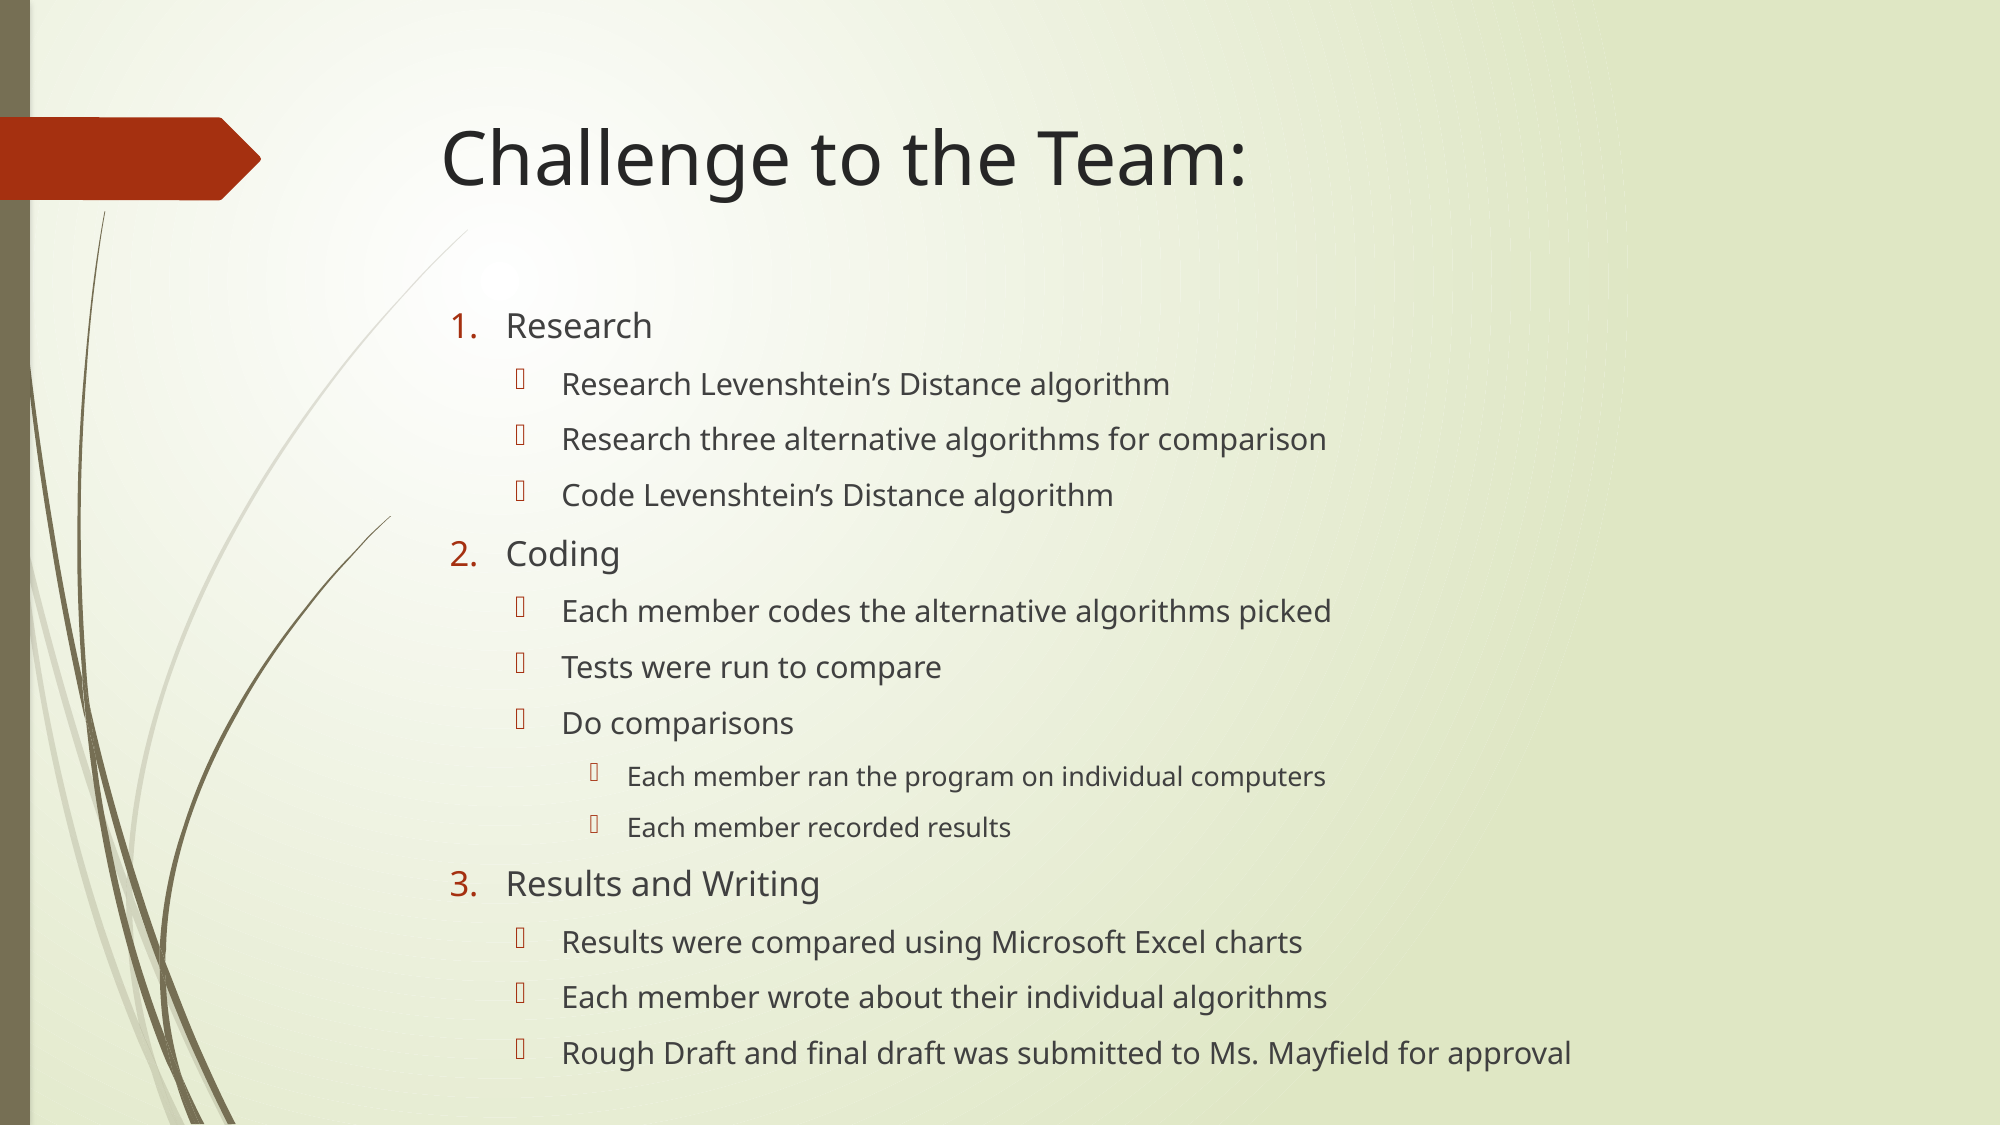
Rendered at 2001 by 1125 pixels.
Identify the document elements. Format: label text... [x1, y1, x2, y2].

title Challenge to the Team: [425, 102, 1888, 236]
list Research Research Levenshtein’s Distance algorithm Research three alternative algorithms for comparison Code Levenshtein’s Distance algorithm Coding Each member codes the alternative algorithms picked Tests were run to compare Do comparisons Each member ran the program on individual computers Each member recorded results Results and Writing Results were compared using Microsoft Excel charts Each member wrote about their individual algorithms Rough Draft and final draft was submitted to Ms. Mayfield for approval [425, 236, 1888, 1085]
